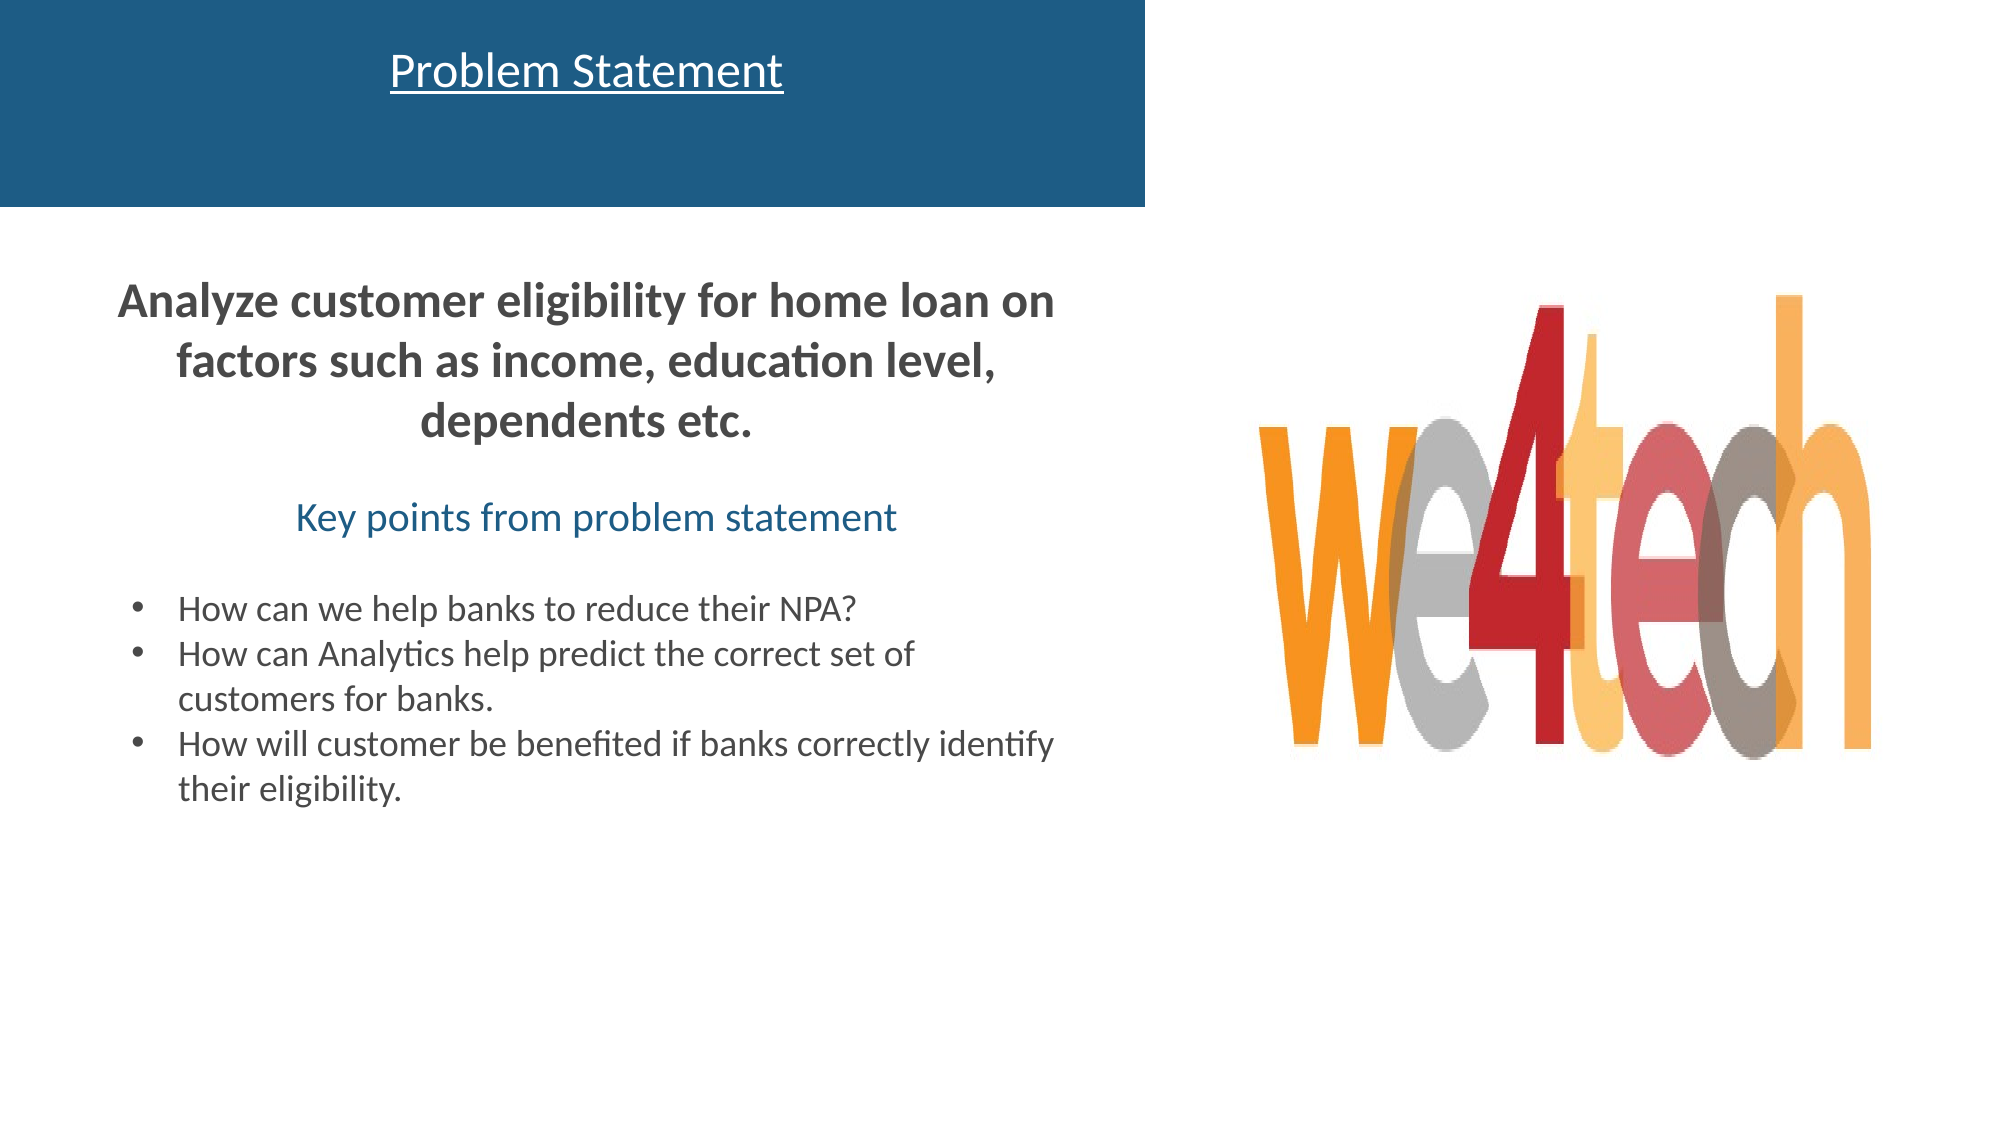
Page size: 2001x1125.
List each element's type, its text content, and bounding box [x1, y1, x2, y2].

text_box How can we help banks to reduce their NPA? How can Analytics help predict the correct set of customers for banks. How will customer be benefited if banks correctly identify their eligibility. [116, 576, 1078, 862]
text_box Problem Statement [116, 30, 1058, 205]
text_box Key points from problem statement [280, 482, 913, 548]
text_box Analyze customer eligibility for home loan on factors such as income, education level, dependents etc. [60, 260, 1113, 501]
picture [1145, 0, 2000, 1125]
text_box [0, 0, 1145, 208]
